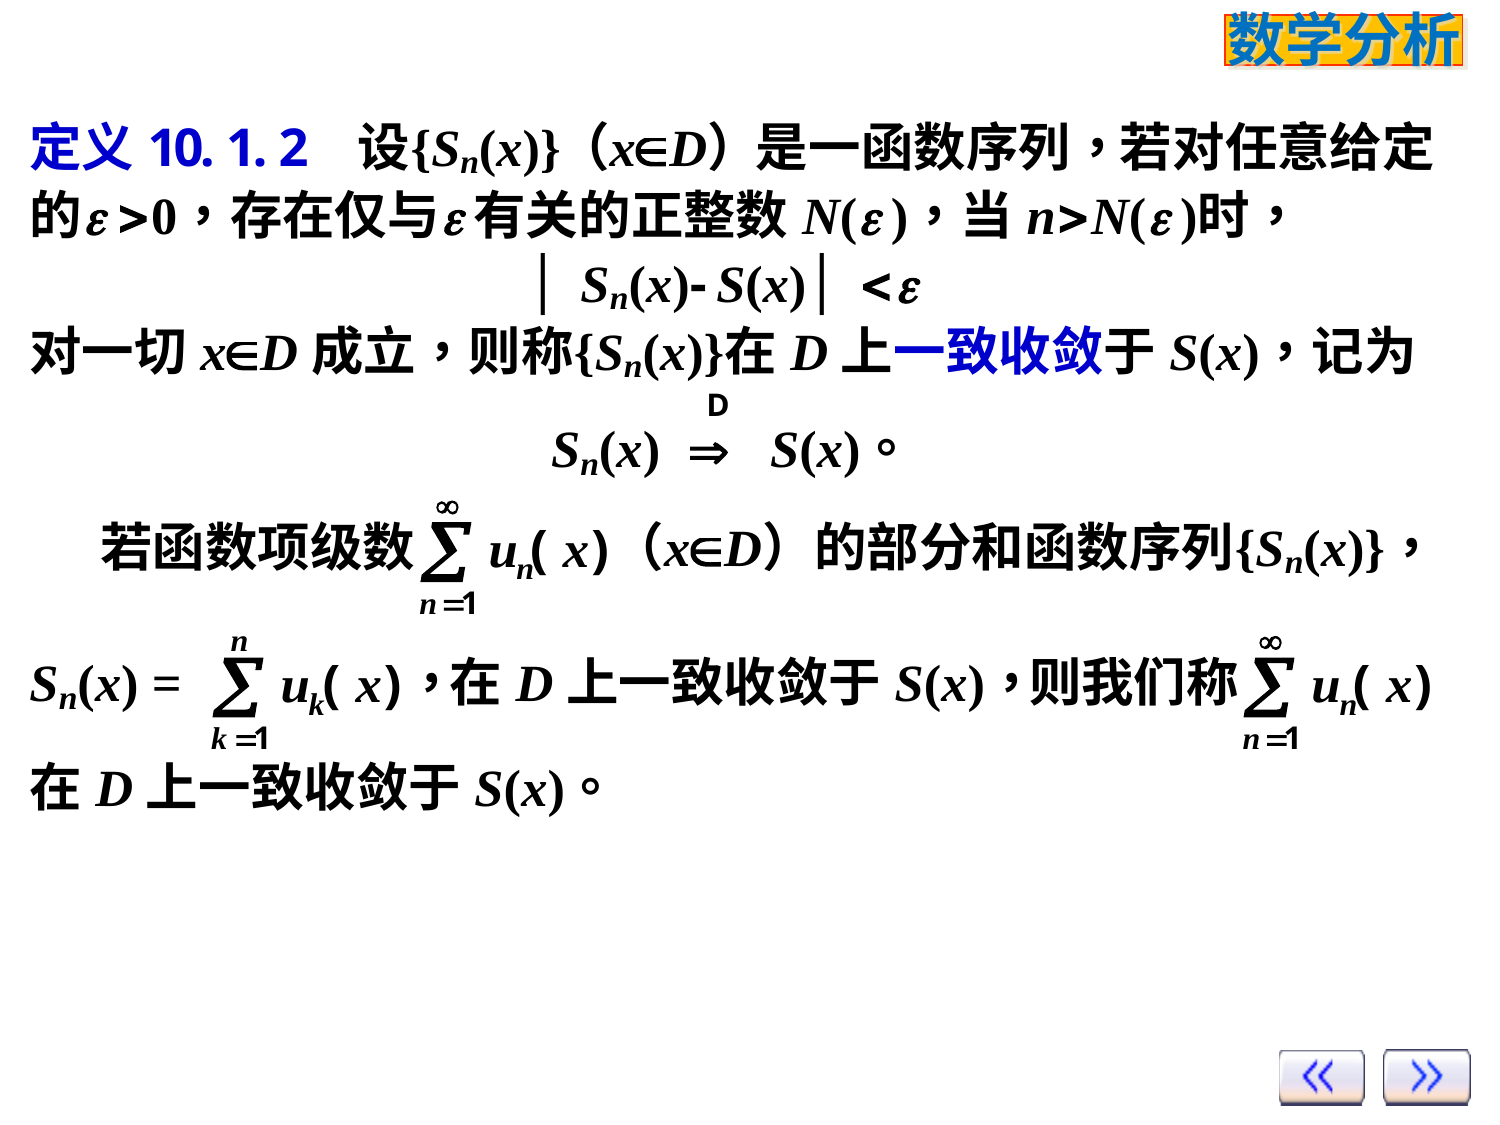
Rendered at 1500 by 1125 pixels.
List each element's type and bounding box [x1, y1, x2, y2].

text_box [29, 113, 1436, 881]
picture [1383, 1049, 1471, 1106]
picture [1279, 1050, 1365, 1106]
